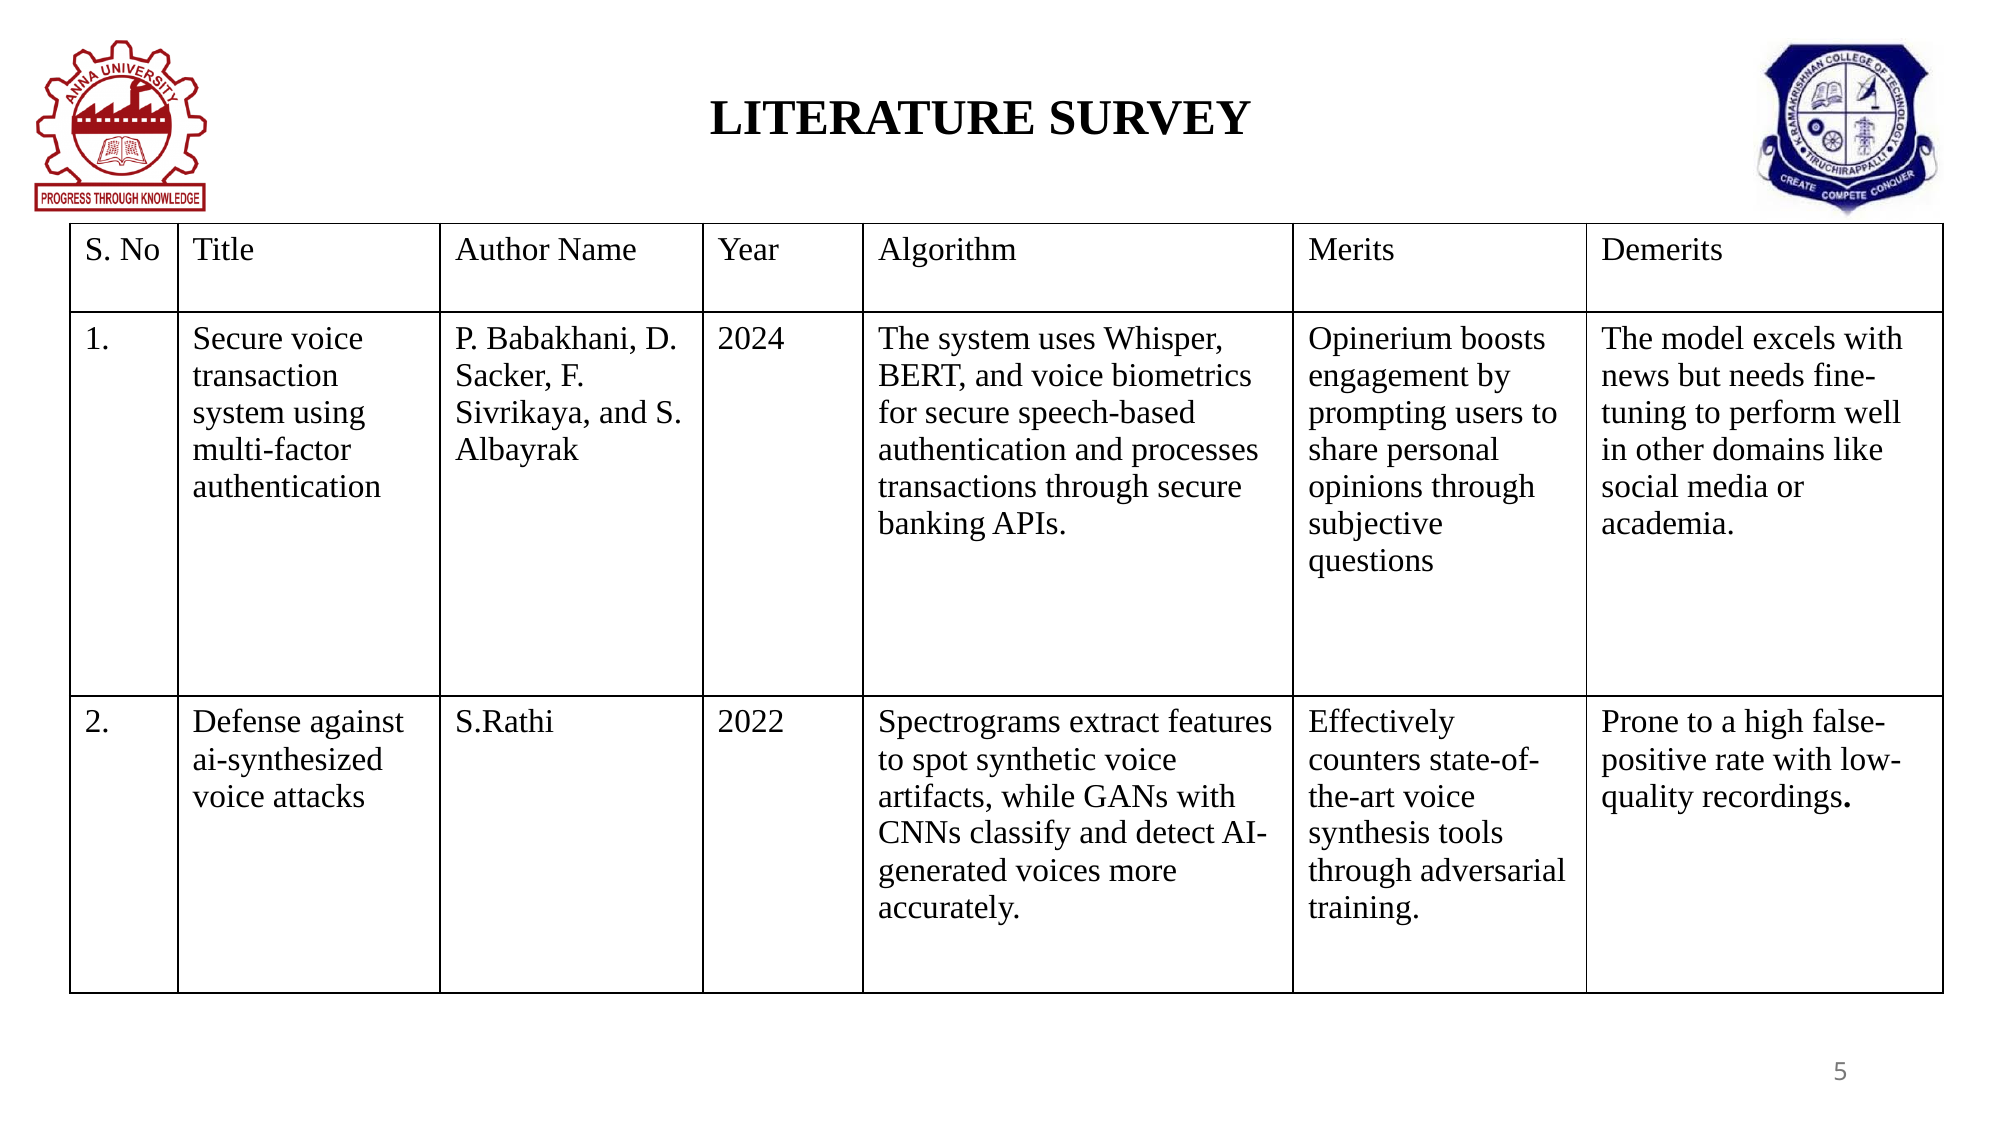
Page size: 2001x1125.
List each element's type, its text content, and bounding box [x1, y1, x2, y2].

title LITERATURE SURVEY [207, 13, 1754, 223]
table_cell Defense against ai-synthesized voice attacks [179, 697, 439, 992]
table_cell Prone to a high false-positive rate with low-quality recordings. [1587, 697, 1942, 992]
table_header Merits [1294, 224, 1586, 311]
table_header Title [179, 224, 439, 311]
table_header Algorithm [864, 224, 1292, 311]
table_header Year [704, 224, 862, 311]
table_cell 2. [71, 697, 177, 992]
table_cell 2024 [704, 313, 862, 695]
table_cell P. Babakhani, D. Sacker, F. Sivrikaya, and S. Albayrak [441, 313, 702, 695]
table_cell Opinerium boosts engagement by prompting users to share personal opinions through subjective questions [1294, 313, 1586, 695]
table_cell The system uses Whisper, BERT, and voice biometrics for secure speech-based authentication and processes transactions through secure banking APIs. [864, 313, 1292, 695]
table_cell 1. [71, 313, 177, 695]
picture [1753, 38, 1944, 221]
table_cell 2022 [704, 697, 862, 992]
table_header S. No [71, 224, 177, 311]
slide_number 5 [1412, 1042, 1863, 1103]
picture [32, 38, 209, 213]
table_cell Effectively counters state-of-the-art voice synthesis tools through adversarial training. [1294, 697, 1586, 992]
table_cell S.Rathi [441, 697, 702, 992]
table_header Demerits [1587, 224, 1942, 311]
table_cell The model excels with news but needs fine-tuning to perform well in other domains like social media or academia. [1587, 313, 1942, 695]
table_cell Spectrograms extract features to spot synthetic voice artifacts, while GANs with CNNs classify and detect AI-generated voices more accurately. [864, 697, 1292, 992]
table_header Author Name [441, 224, 702, 311]
table_cell Secure voice transaction system using multi-factor authentication [179, 313, 439, 695]
